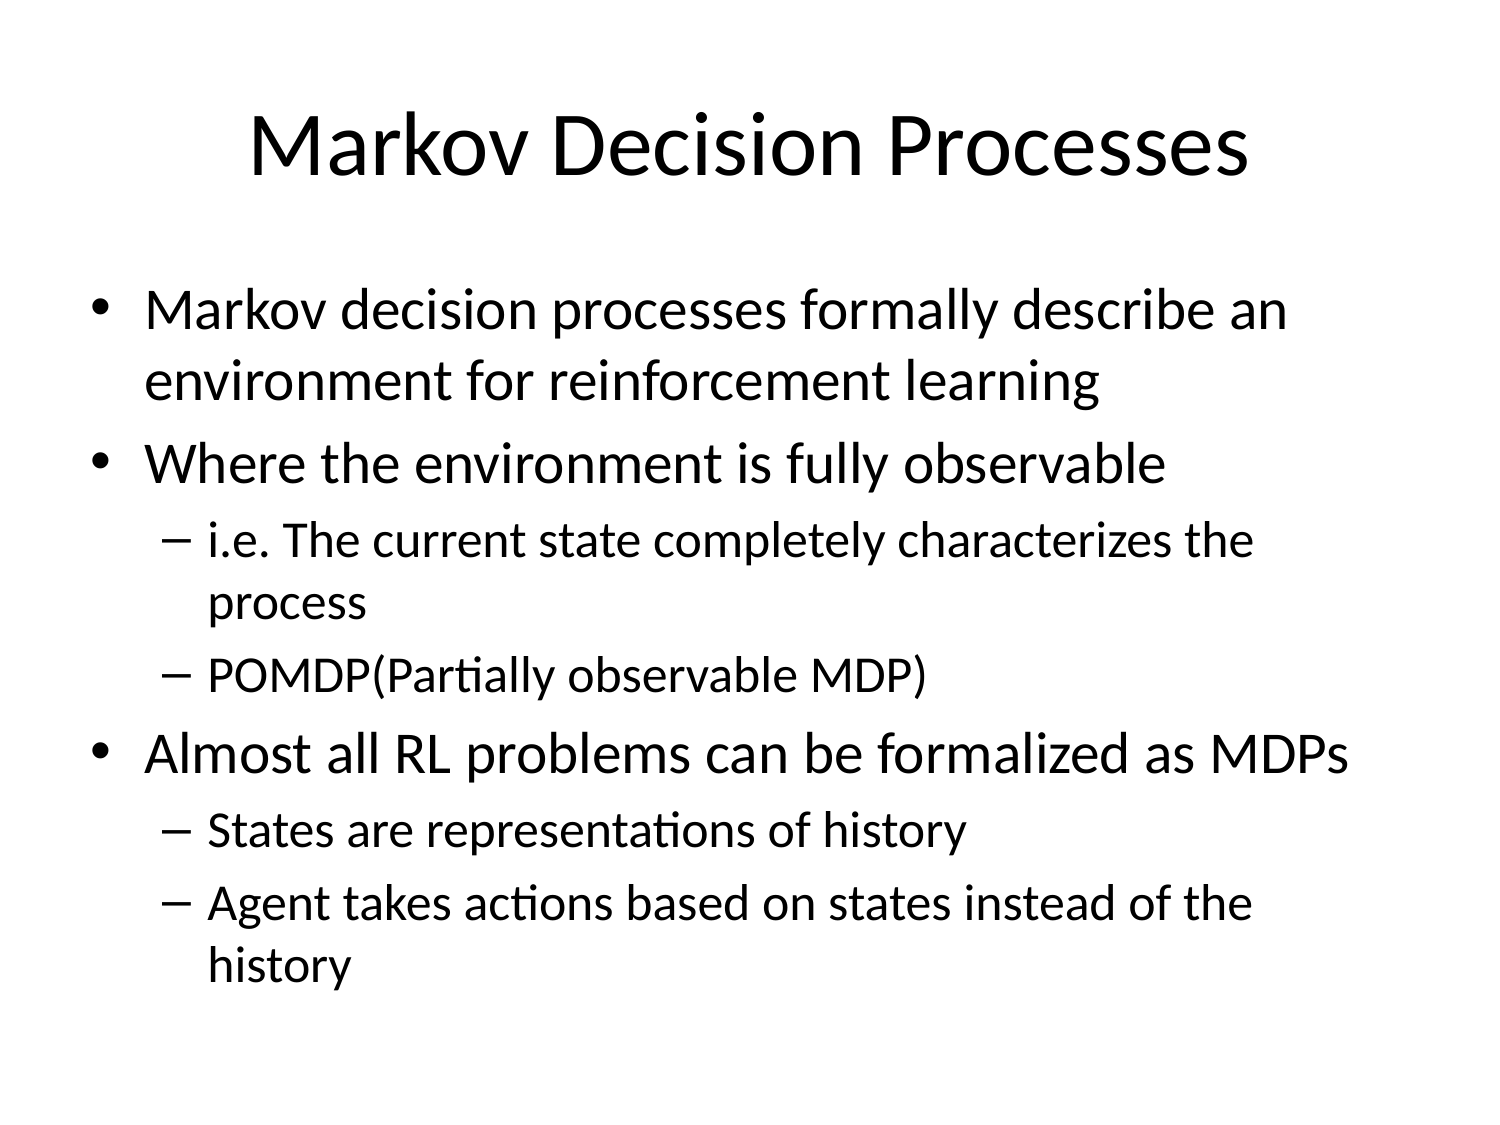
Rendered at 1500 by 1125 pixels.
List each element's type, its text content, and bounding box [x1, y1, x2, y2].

list Markov decision processes formally describe an environment for reinforcement learning Where the environment is fully observable i.e. The current state completely characterizes the process POMDP(Partially observable MDP) Almost all RL problems can be formalized as MDPs States are representations of history Agent takes actions based on states instead of the history [75, 262, 1425, 1005]
title Markov Decision Processes [75, 45, 1425, 233]
